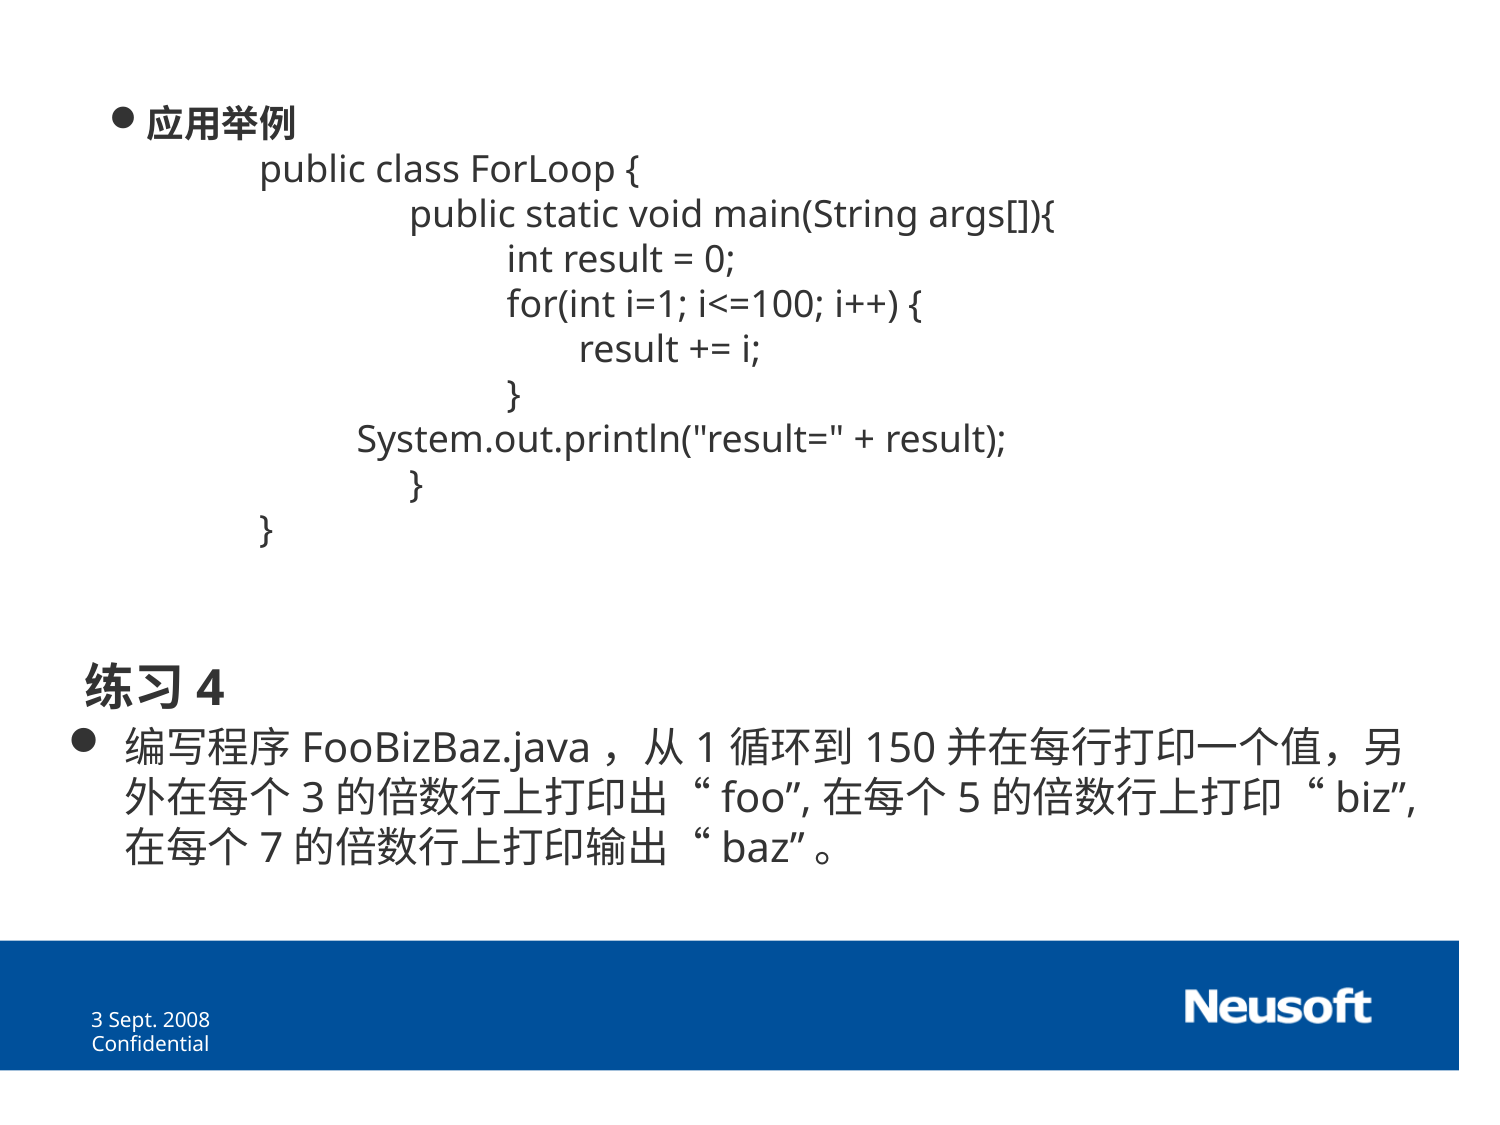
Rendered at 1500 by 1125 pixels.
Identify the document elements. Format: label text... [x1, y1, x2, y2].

text_box 应用举例 public class ForLoop { public static void main(String args[]){ int result = 0; for(int i=1; i<=100; i++) { result += i; } System.out.println("result=" + result); } } [94, 92, 1406, 603]
text_box 编写程序FooBizBaz.java，从1循环到150并在每行打印一个值，另外在每个3的倍数行上打印出“foo”,在每个5的倍数行上打印“biz”,在每个7的倍数行上打印输出“baz”。 [53, 713, 1447, 945]
text_box 练习4 [69, 656, 444, 713]
picture [1175, 978, 1381, 1033]
